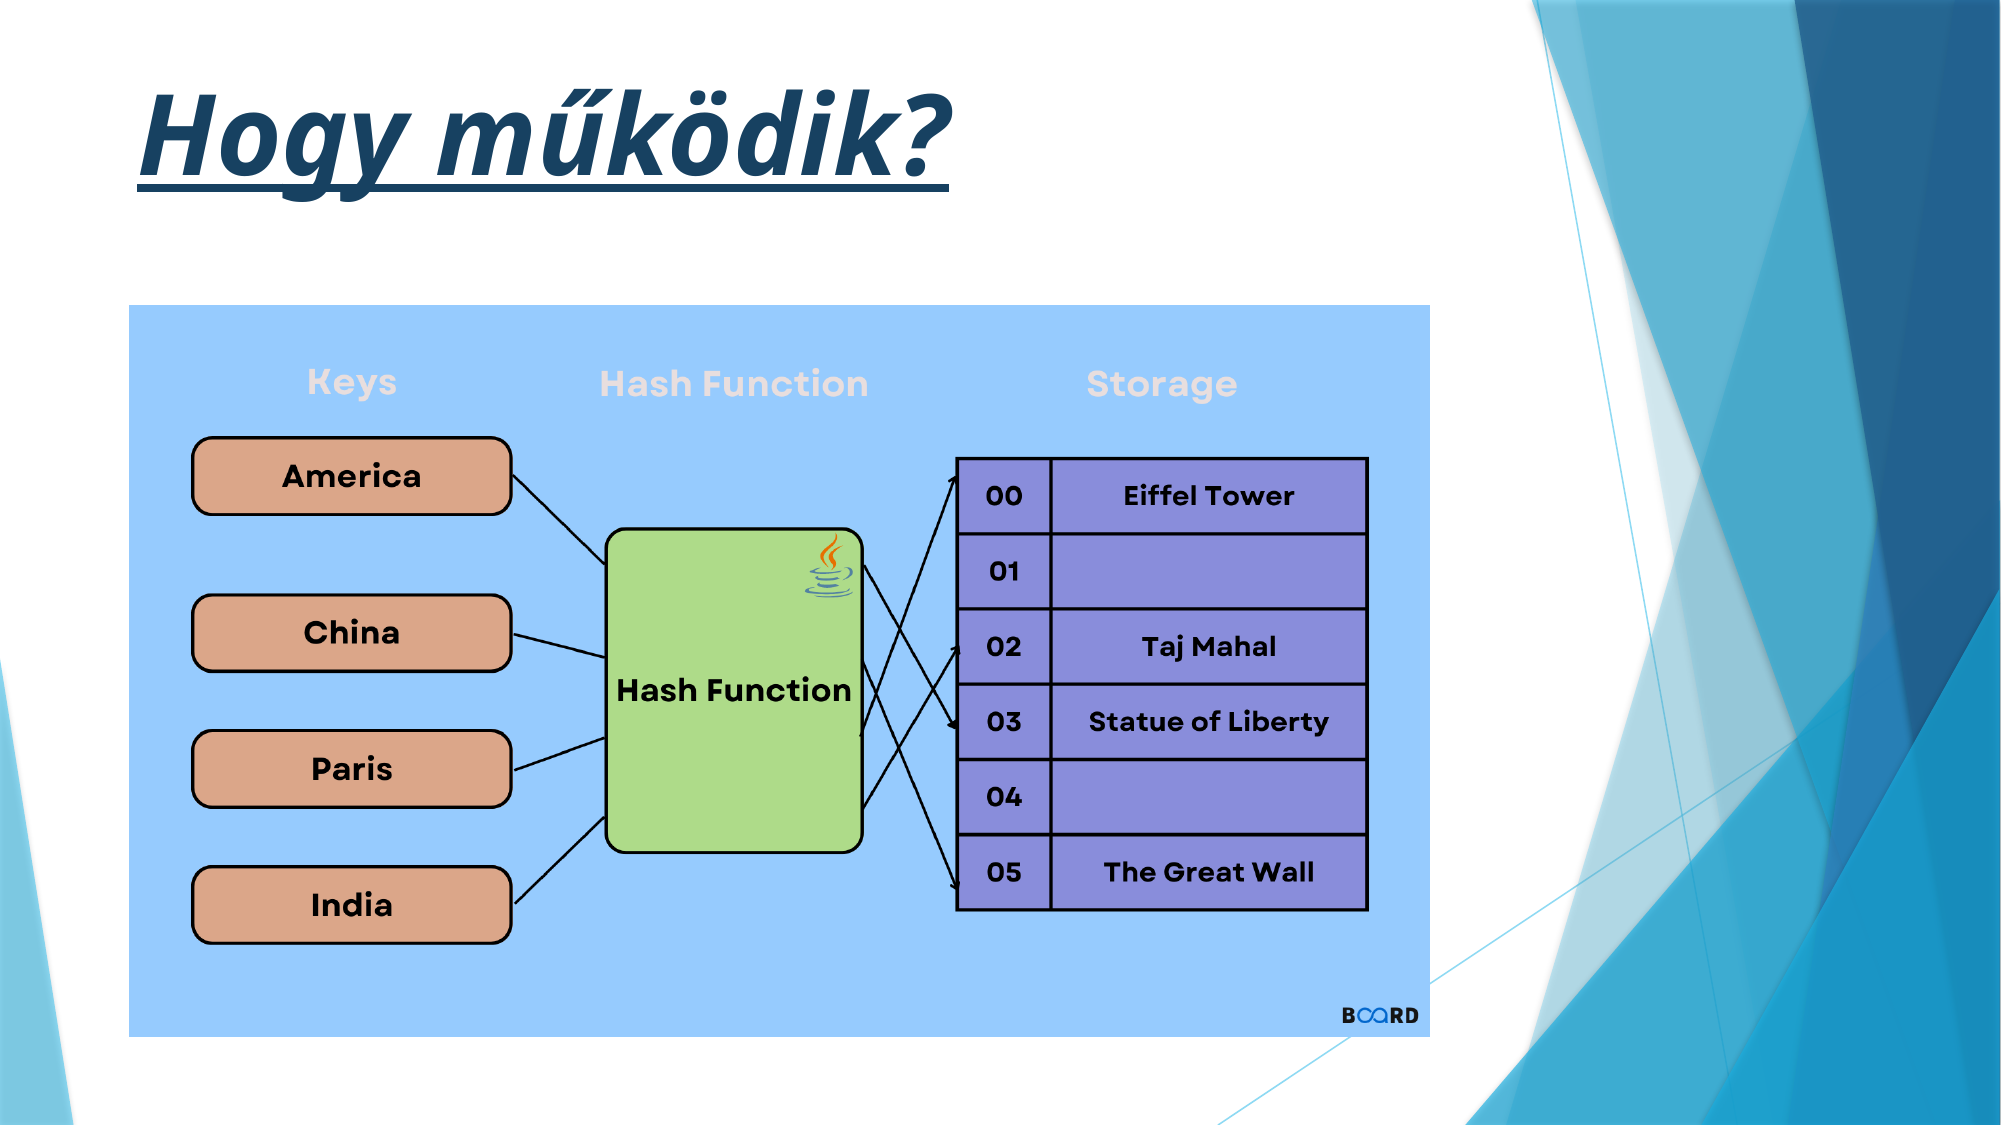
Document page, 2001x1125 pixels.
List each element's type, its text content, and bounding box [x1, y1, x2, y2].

text_box Hogy működik? [122, 55, 965, 206]
picture [129, 305, 1431, 1038]
